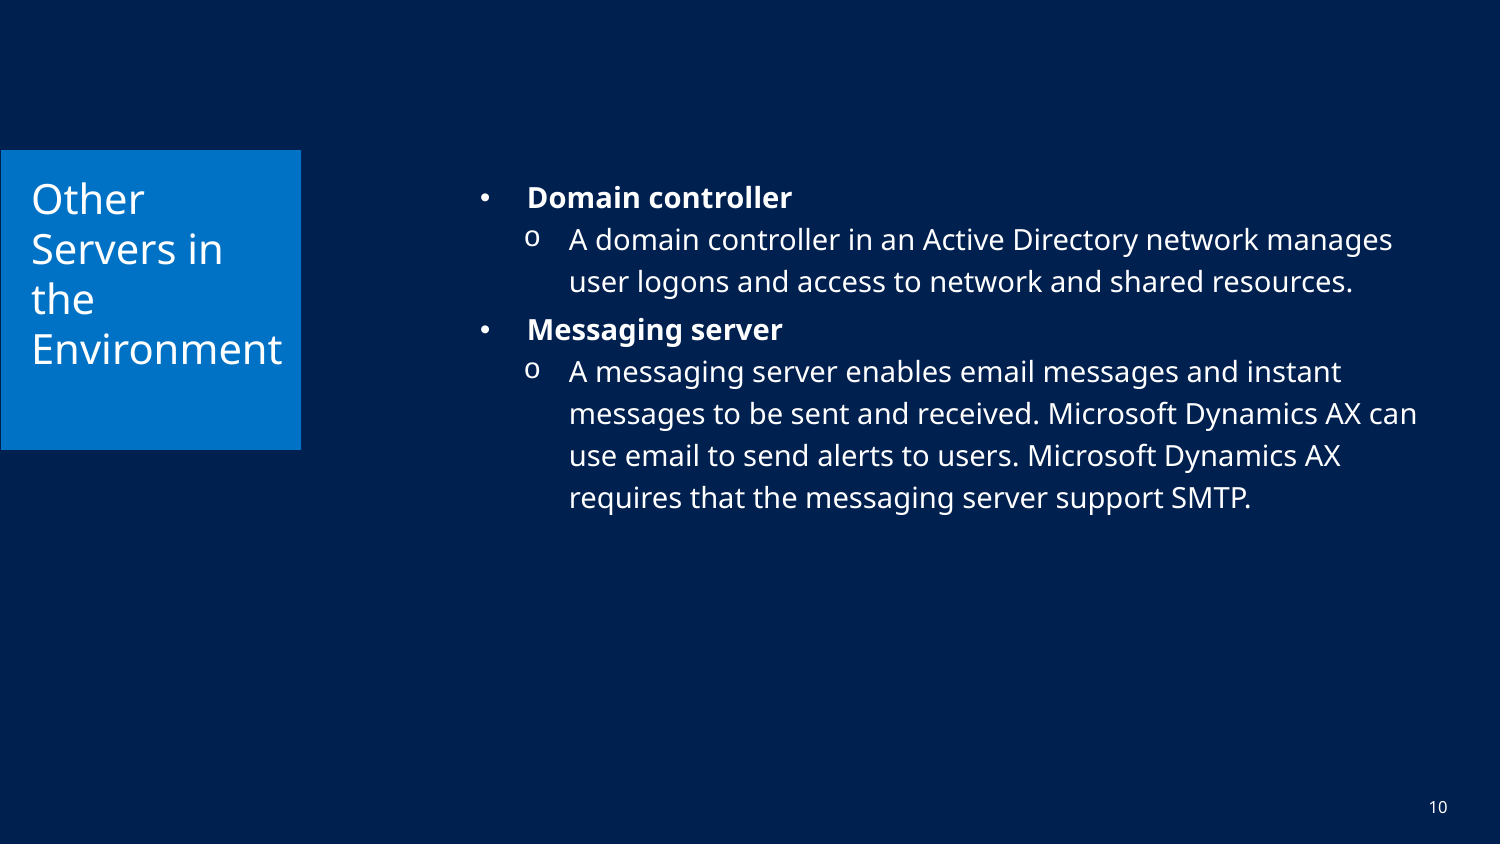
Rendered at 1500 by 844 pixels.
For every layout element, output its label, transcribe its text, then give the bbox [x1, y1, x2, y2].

list Domain controller A domain controller in an Active Directory network manages user logons and access to network and shared resources. Messaging server A messaging server enables email messages and instant messages to be sent and received. Microsoft Dynamics AX can use email to send alerts to users. Microsoft Dynamics AX requires that the messaging server support SMTP. [450, 150, 1463, 772]
slide_number 10 [1112, 782, 1463, 827]
title Other Servers in the Environment [1, 150, 302, 450]
